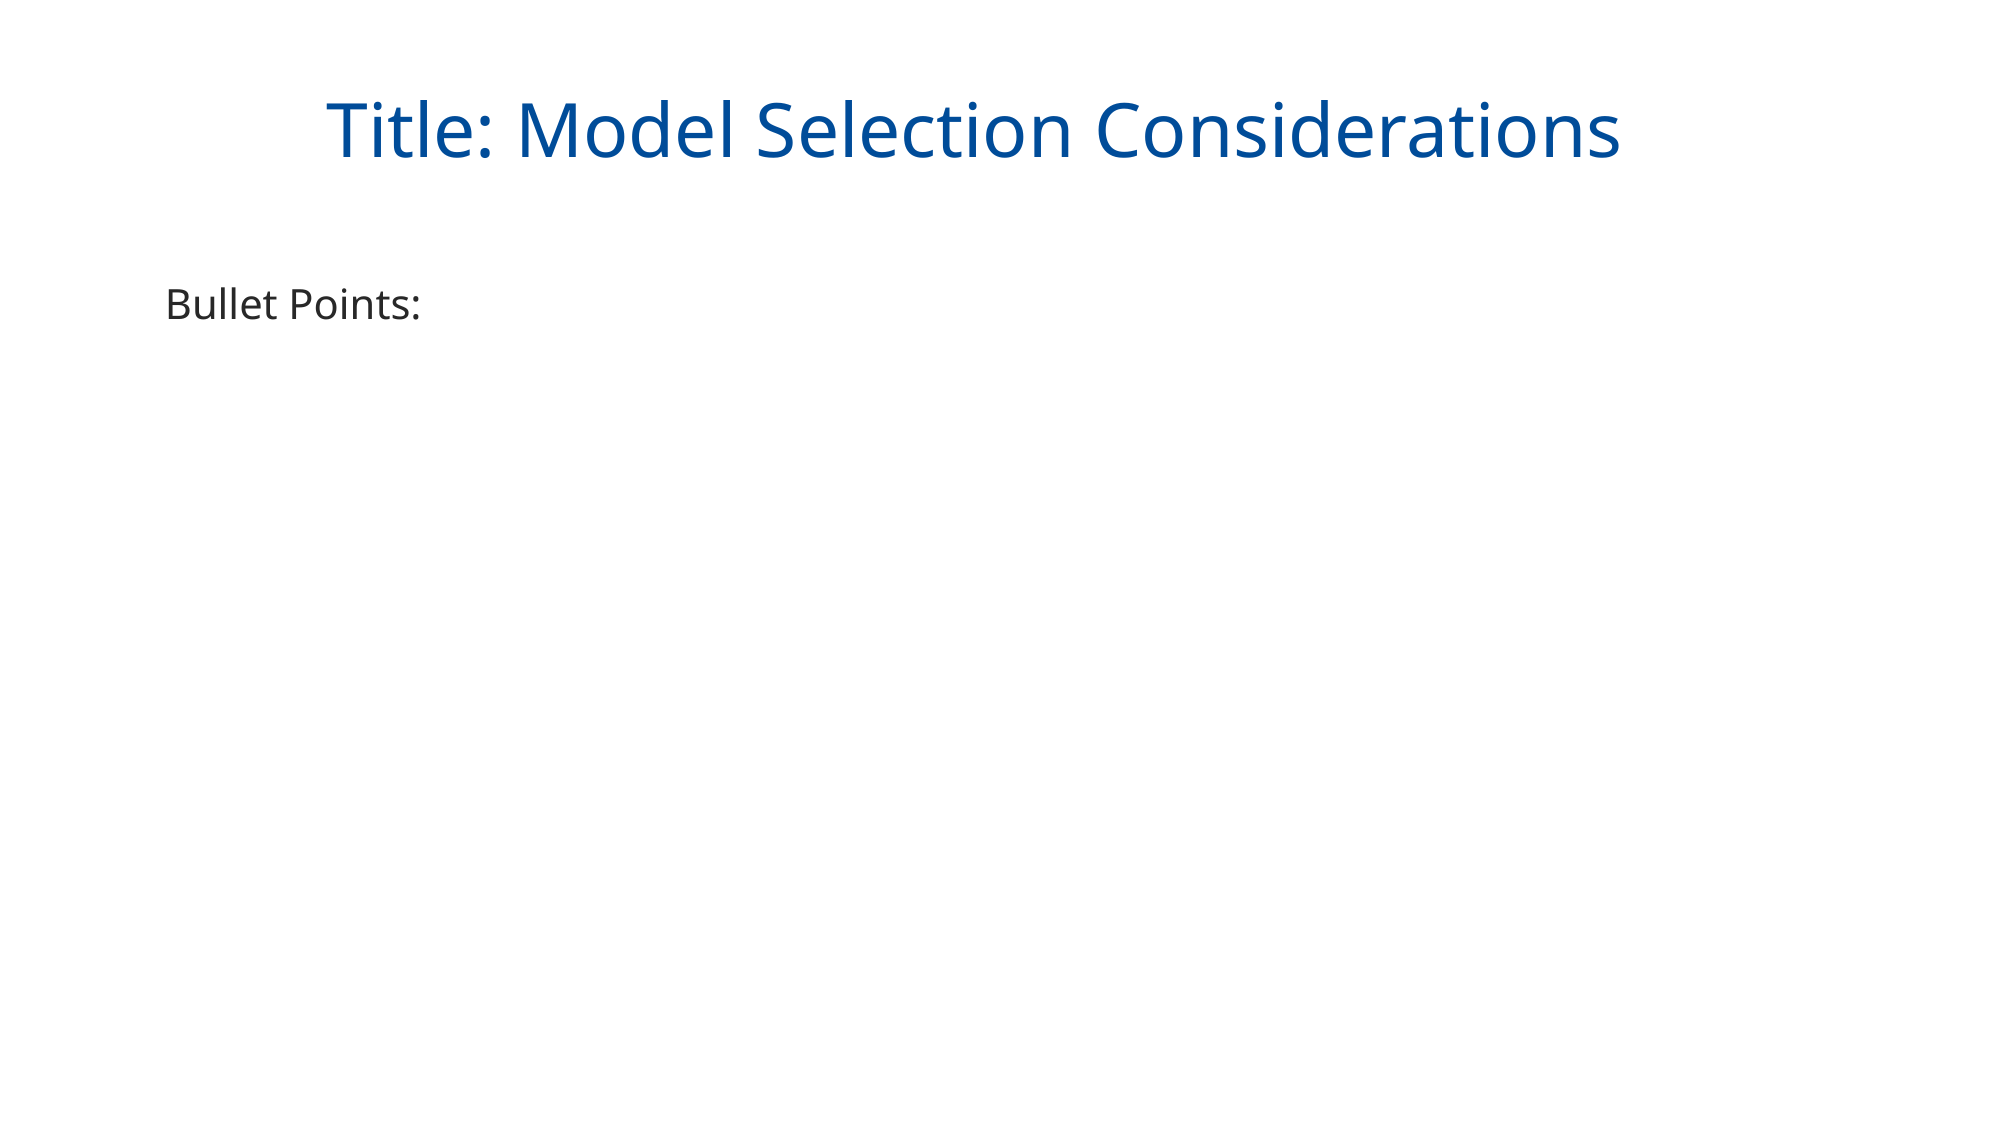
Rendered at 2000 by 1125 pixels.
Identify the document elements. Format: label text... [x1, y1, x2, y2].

text_box Bullet Points: [149, 224, 1800, 335]
text_box Title: Model Selection Considerations [311, 74, 1639, 180]
